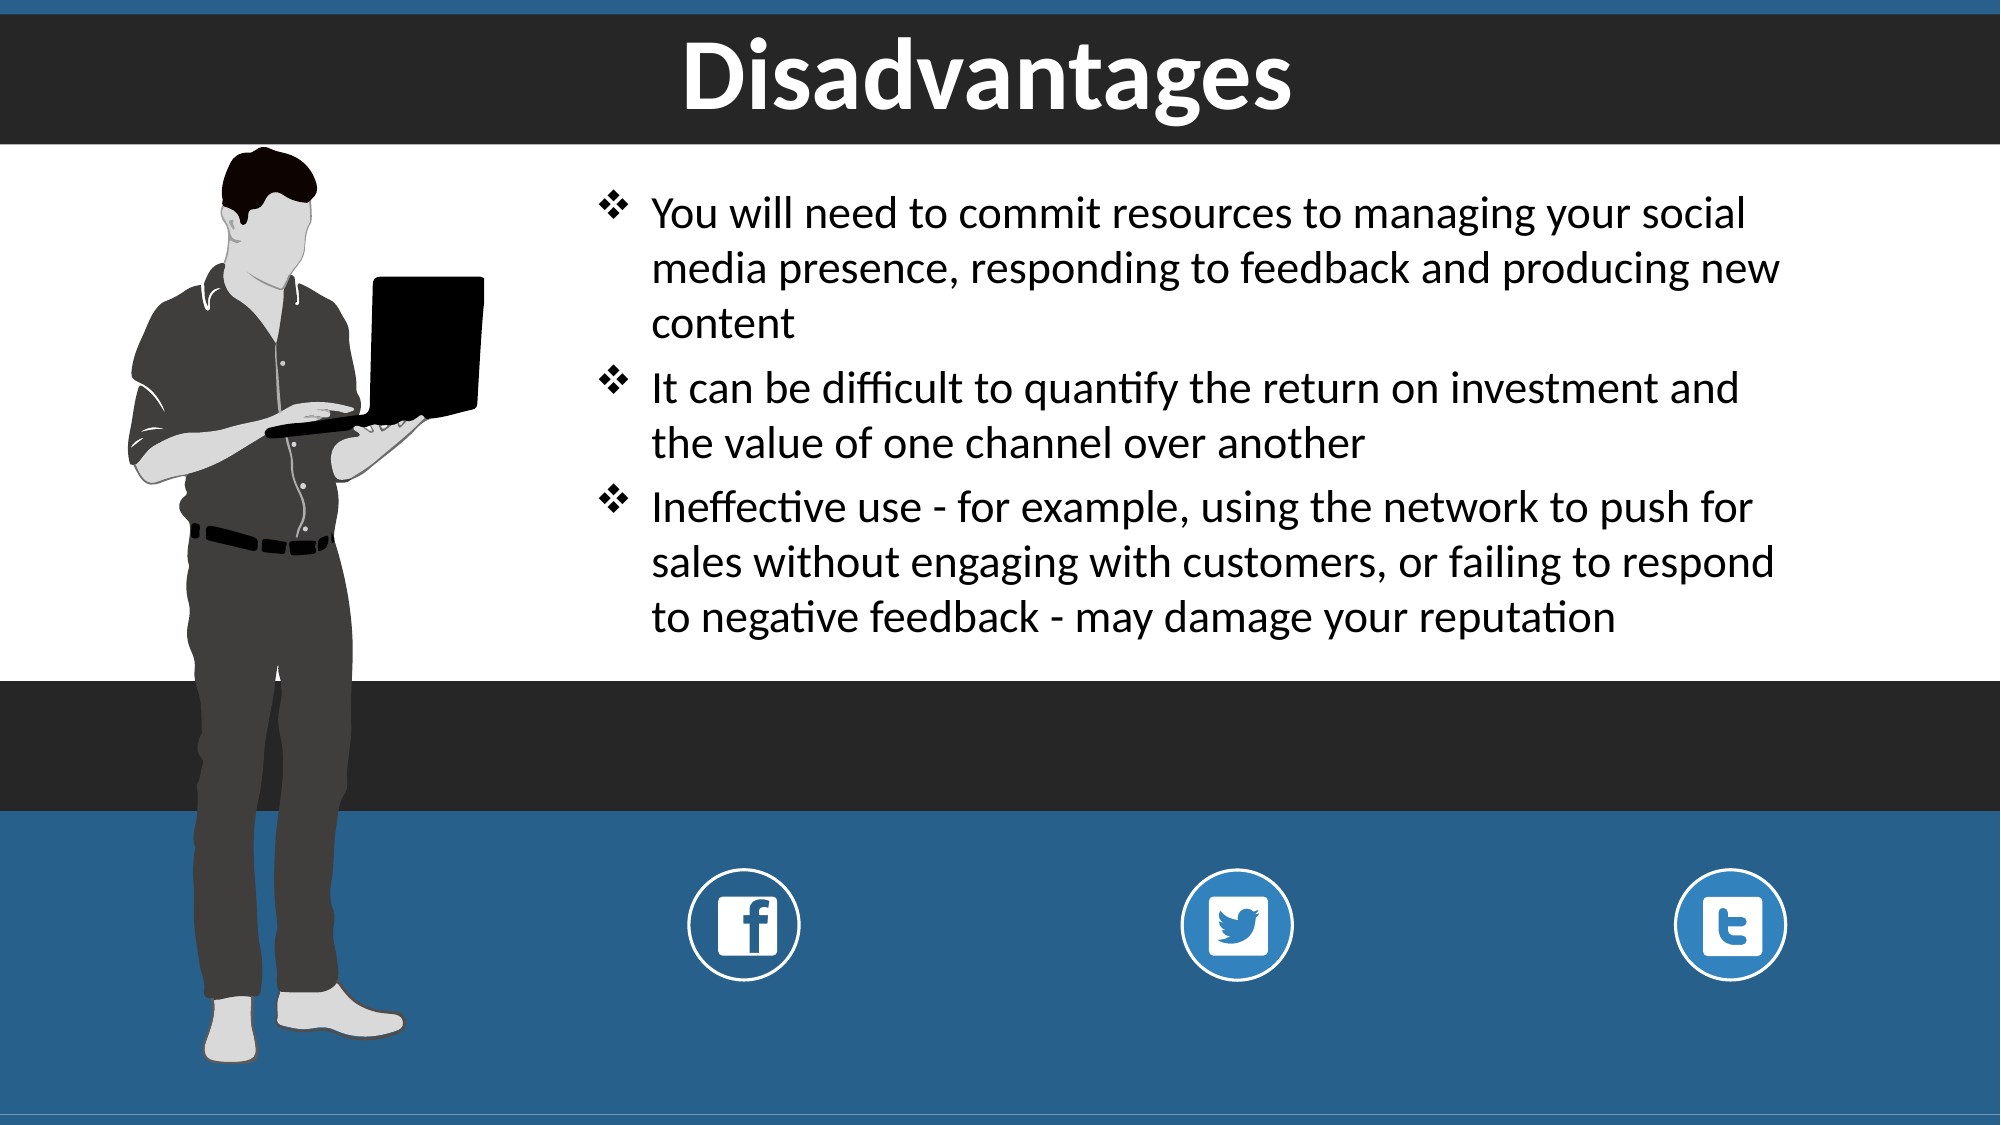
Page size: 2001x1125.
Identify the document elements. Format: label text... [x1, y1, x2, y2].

text_box [1674, 868, 1787, 981]
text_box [122, 140, 489, 1070]
text_box [0, 140, 122, 145]
text_box [1181, 868, 1294, 982]
text_box [1207, 895, 1270, 957]
text_box Disadvantages [0, 13, 1975, 140]
text_box [717, 895, 779, 957]
text_box [0, 680, 122, 812]
text_box [489, 13, 2000, 145]
text_box [1701, 895, 1764, 958]
text_box [489, 680, 2000, 812]
text_box You will need to commit resources to managing your social media presence, responding to feedback and producing new content It can be difficult to quantify the return on investment and the value of one channel over another Ineffective use - for example, using the network to push for sales without engaging with customers, or failing to respond to negative feedback - may damage your reputation [580, 174, 1801, 673]
text_box [0, 812, 2000, 1115]
text_box [687, 868, 801, 981]
